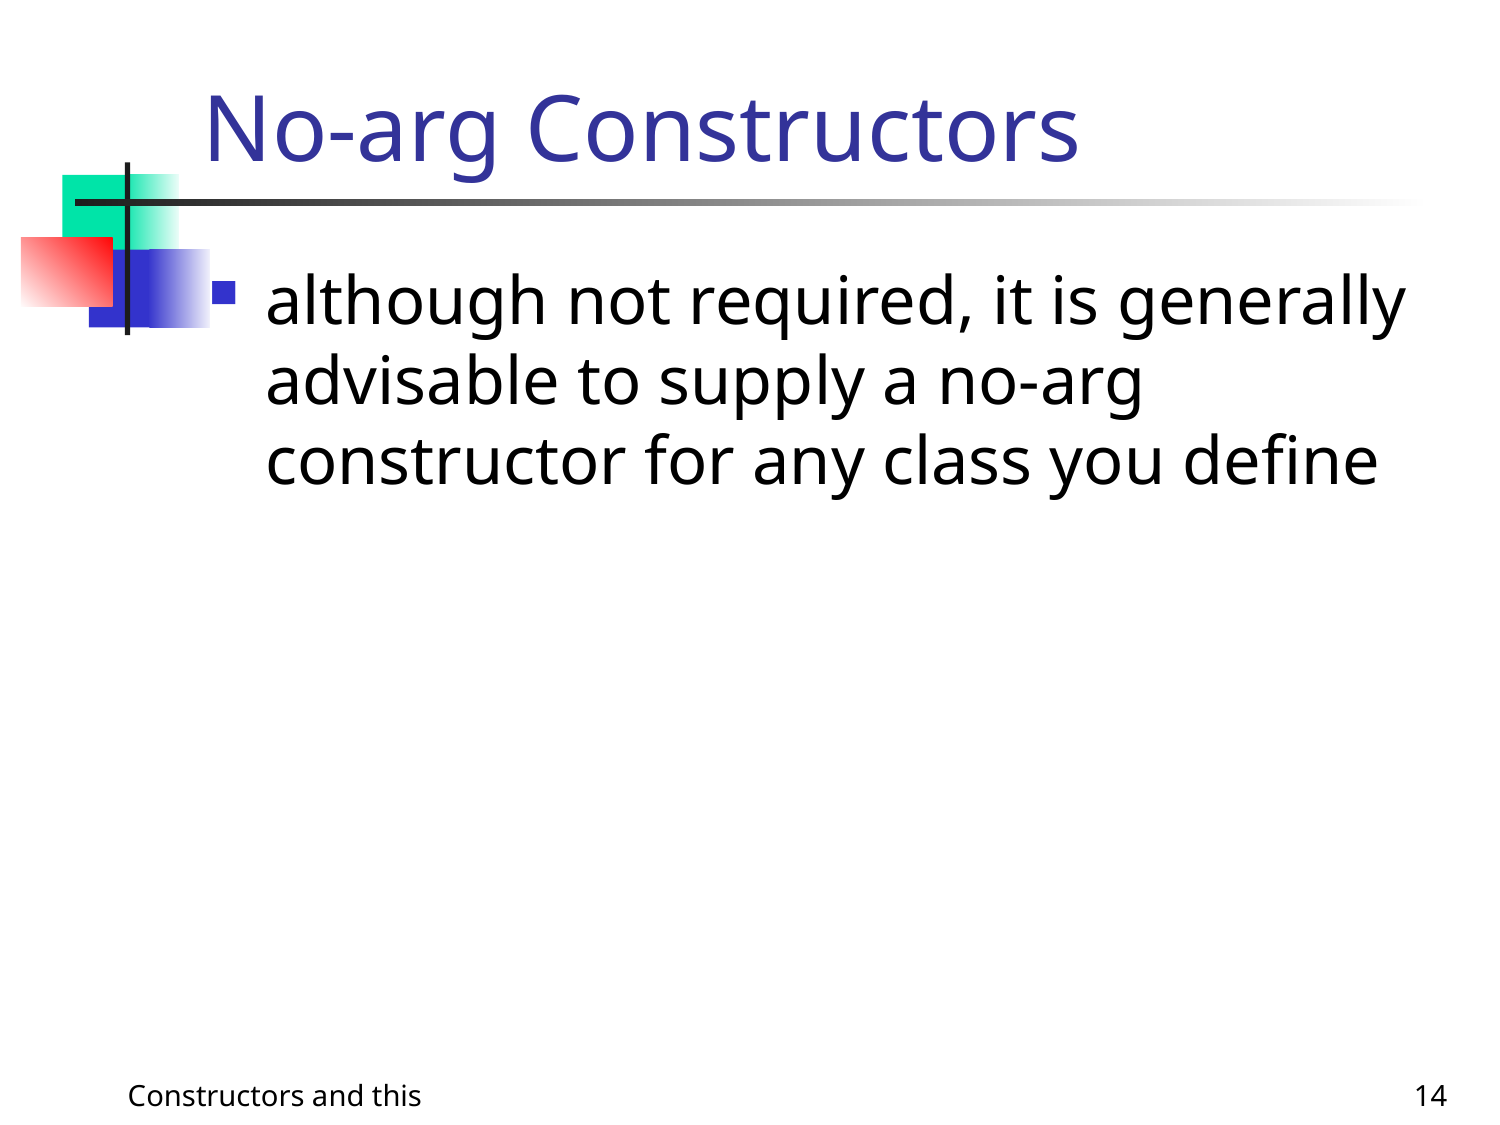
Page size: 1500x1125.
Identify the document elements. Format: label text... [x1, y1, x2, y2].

list although not required, it is generally advisable to supply a no-arg constructor for any class you define [193, 249, 1470, 1007]
footer Constructors and this [37, 1049, 513, 1125]
slide_number 14 [1149, 1049, 1463, 1125]
title No-arg Constructors [187, 0, 1467, 188]
